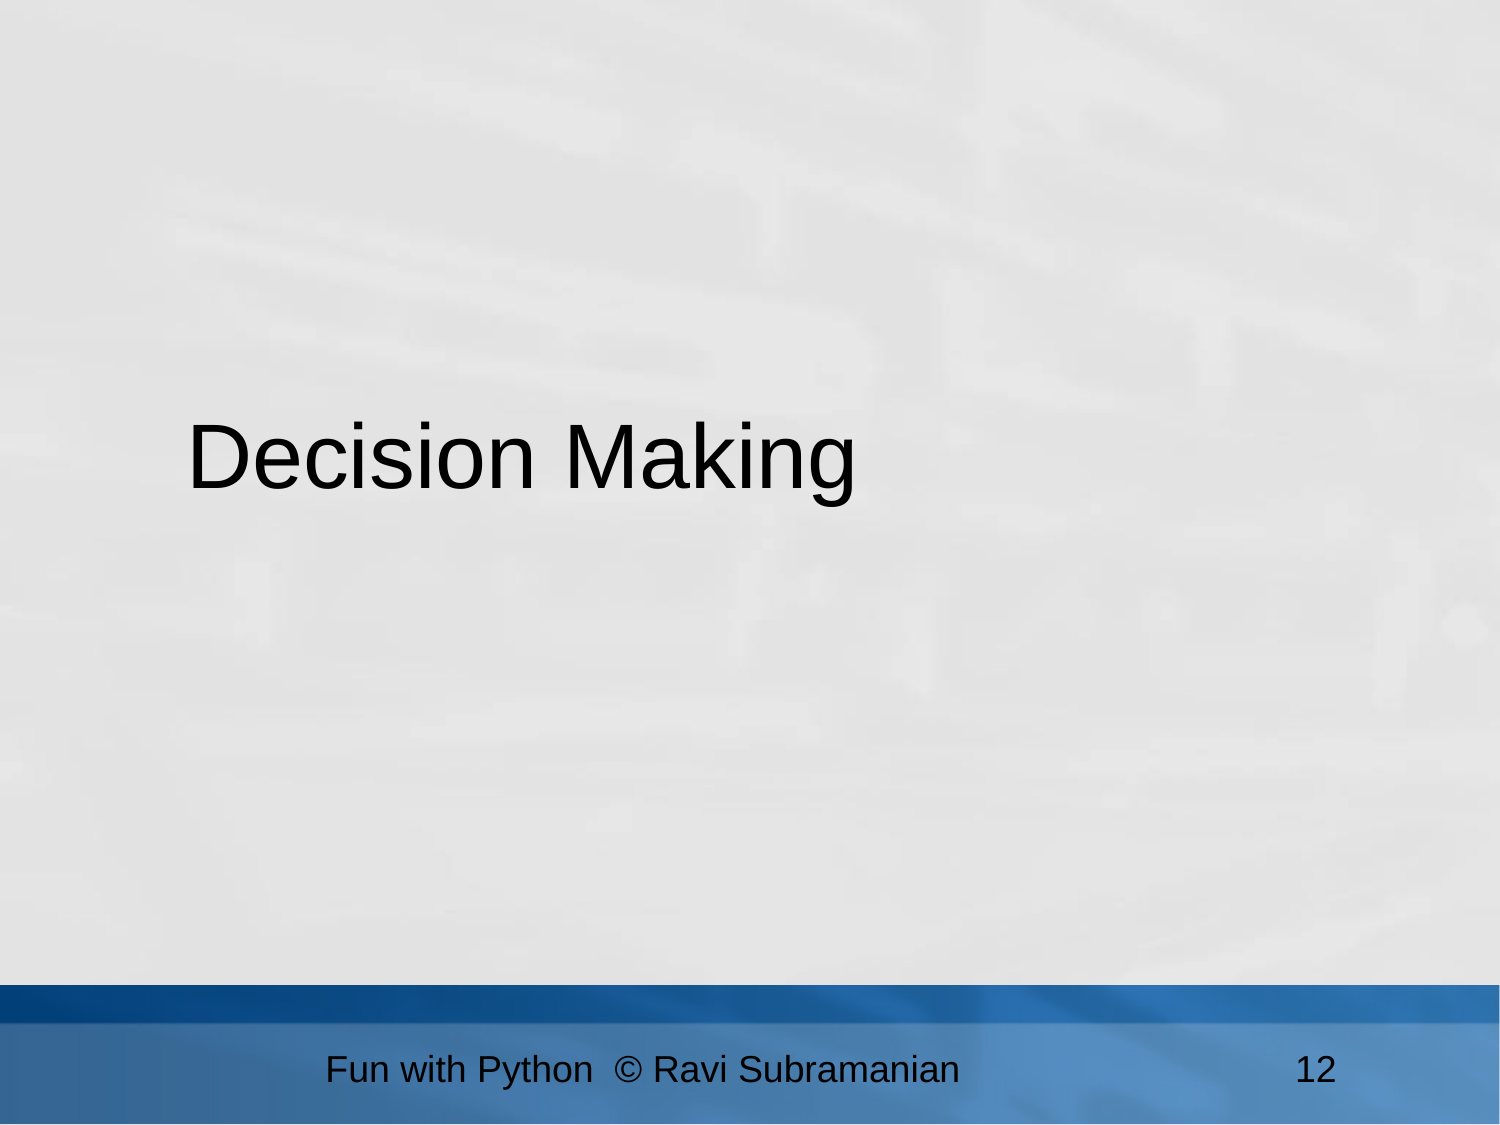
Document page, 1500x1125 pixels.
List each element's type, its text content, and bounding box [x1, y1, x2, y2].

picture [0, 0, 1500, 1125]
text_box [75, 263, 1425, 916]
text_box Decision Making [186, 263, 1311, 655]
